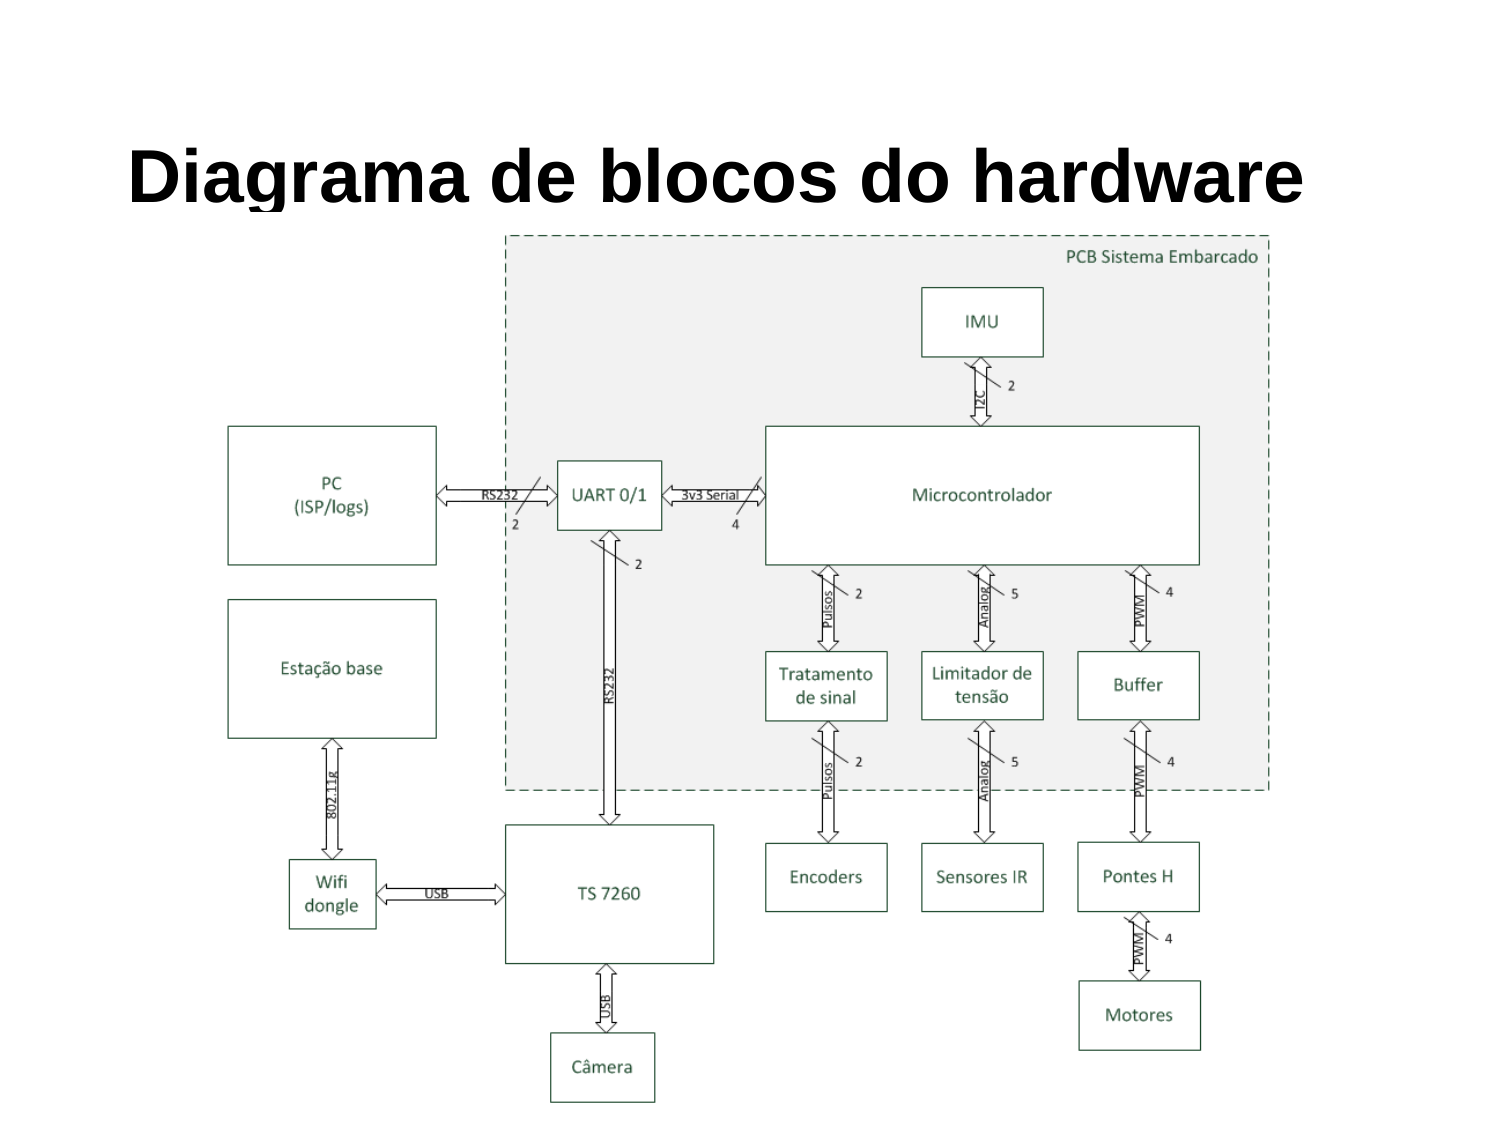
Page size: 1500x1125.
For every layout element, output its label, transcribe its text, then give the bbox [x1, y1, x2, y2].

text_box [201, 212, 1296, 1125]
title Diagrama de blocos do hardware [75, 45, 1425, 233]
